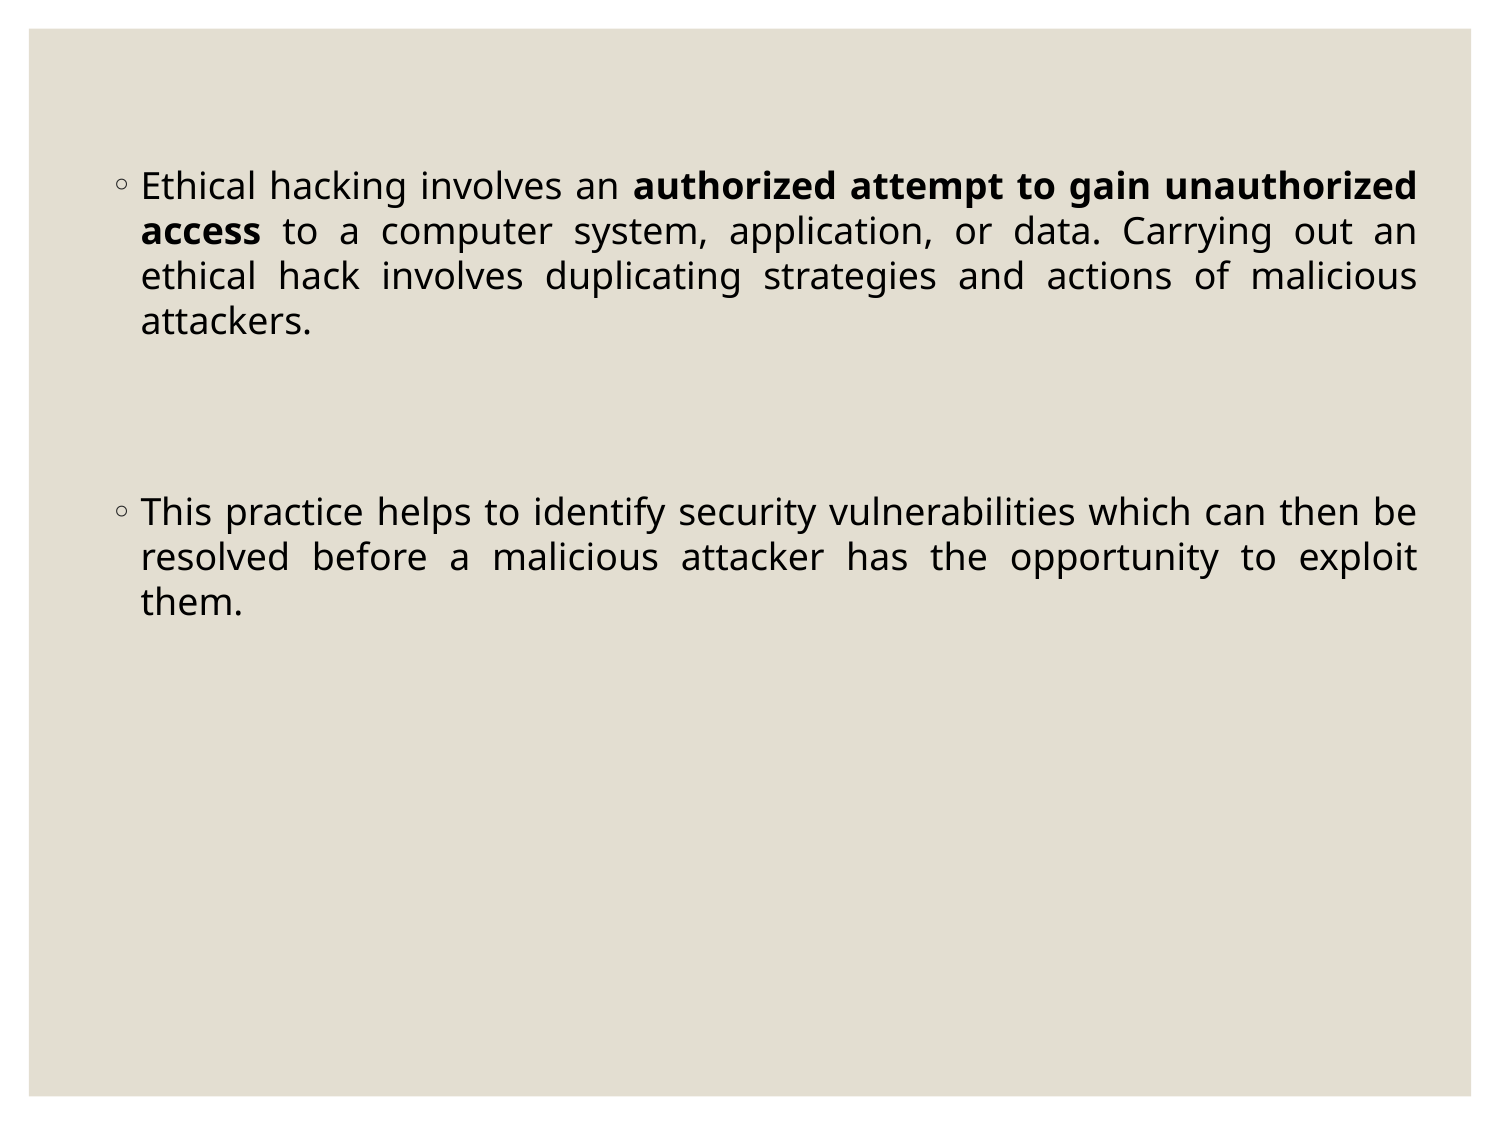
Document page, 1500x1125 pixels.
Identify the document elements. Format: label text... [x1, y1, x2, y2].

list Ethical hacking involves an authorized attempt to gain unauthorized access to a computer system, application, or data. Carrying out an ethical hack involves duplicating strategies and actions of malicious attackers. This practice helps to identify security vulnerabilities which can then be resolved before a malicious attacker has the opportunity to exploit them. [95, 154, 1434, 990]
